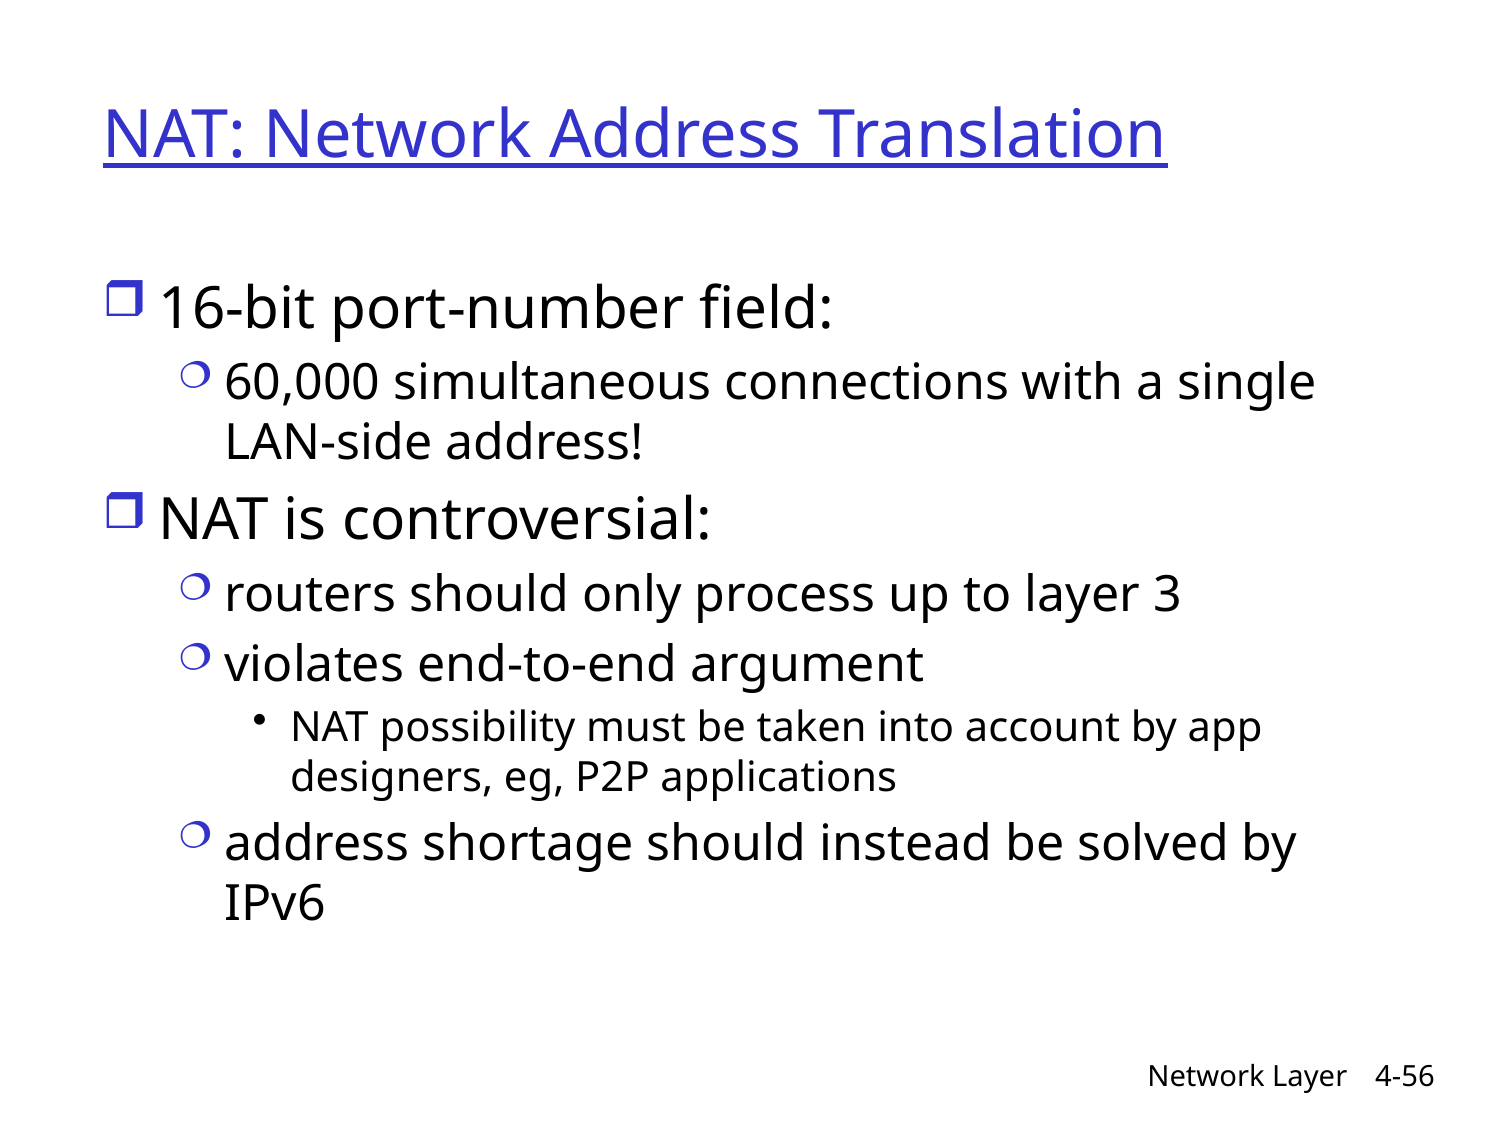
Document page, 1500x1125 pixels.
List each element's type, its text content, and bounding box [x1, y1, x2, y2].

footer Network Layer [887, 1049, 1338, 1125]
slide_number 4-56 [1338, 1049, 1451, 1125]
title NAT: Network Address Translation [87, 37, 1363, 226]
list 16-bit port-number field: 60,000 simultaneous connections with a single LAN-side address! NAT is controversial: routers should only process up to layer 3 violates end-to-end argument NAT possibility must be taken into account by app designers, eg, P2P applications address shortage should instead be solved by IPv6 [87, 262, 1363, 1026]
